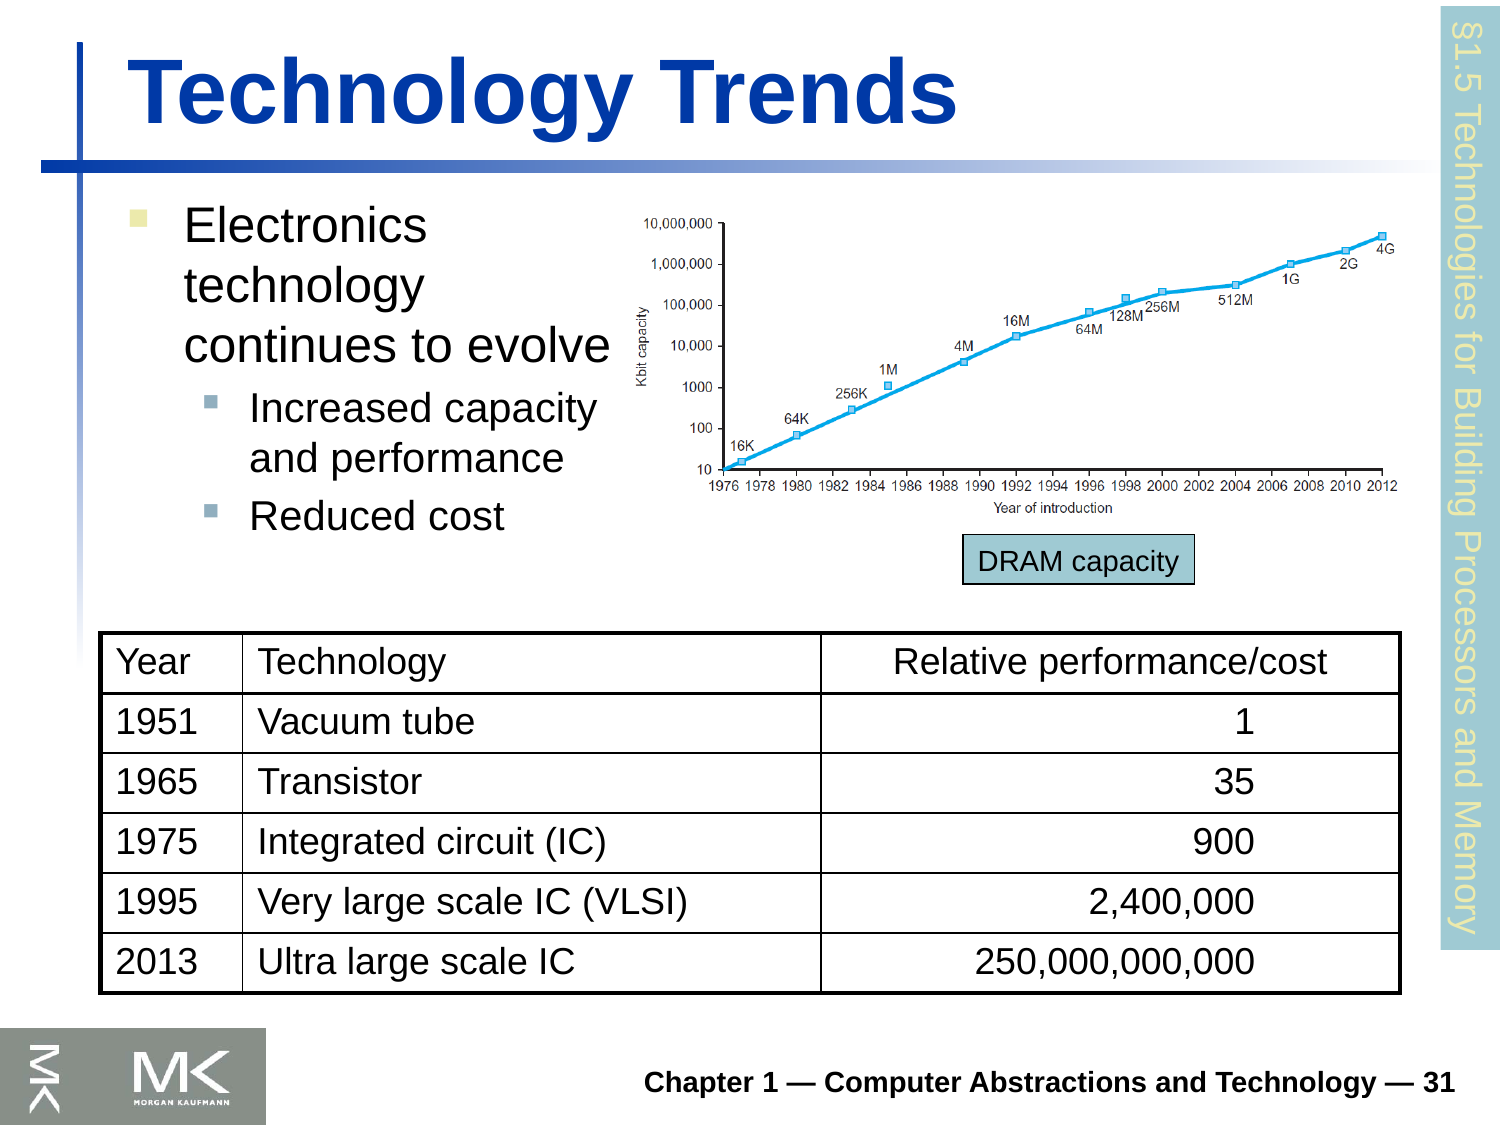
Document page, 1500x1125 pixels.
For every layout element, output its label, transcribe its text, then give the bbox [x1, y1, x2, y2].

table_cell [1270, 754, 1398, 812]
picture [631, 207, 1405, 518]
table_header Technology [243, 635, 820, 692]
text_box DRAM capacity [962, 534, 1195, 585]
table_cell Ultra large scale IC [243, 934, 820, 991]
table_cell 250,000,000,000 [822, 934, 1270, 991]
table_cell 900 [822, 814, 1270, 872]
picture [0, 1028, 266, 1125]
table_cell [1270, 934, 1398, 991]
table_cell [1270, 814, 1398, 872]
table_cell [1270, 874, 1398, 932]
table_cell 2,400,000 [822, 874, 1270, 932]
table_cell Transistor [243, 754, 820, 812]
table_header Relative performance/cost [822, 635, 1398, 692]
table_cell 1965 [103, 754, 242, 812]
title Technology Trends [112, 23, 1440, 149]
table_cell 1 [822, 695, 1270, 752]
footer Chapter 1 — Computer Abstractions and Technology — 31 [277, 1046, 1471, 1106]
table_cell 1975 [103, 814, 242, 872]
text_box §1.5 Technologies for Building Processors and Memory [1440, 6, 1500, 950]
table_cell [1270, 695, 1398, 752]
table_cell 2013 [103, 934, 242, 991]
table_header Year [103, 635, 242, 692]
table_cell 1951 [103, 695, 242, 752]
table_cell 35 [822, 754, 1270, 812]
table_cell Integrated circuit (IC) [243, 814, 820, 872]
list Electronics technology continues to evolve Increased capacity and performance Reduced cost [112, 184, 656, 631]
table_cell Vacuum tube [243, 695, 820, 752]
table_cell Very large scale IC (VLSI) [243, 874, 820, 932]
table_cell 1995 [103, 874, 242, 932]
